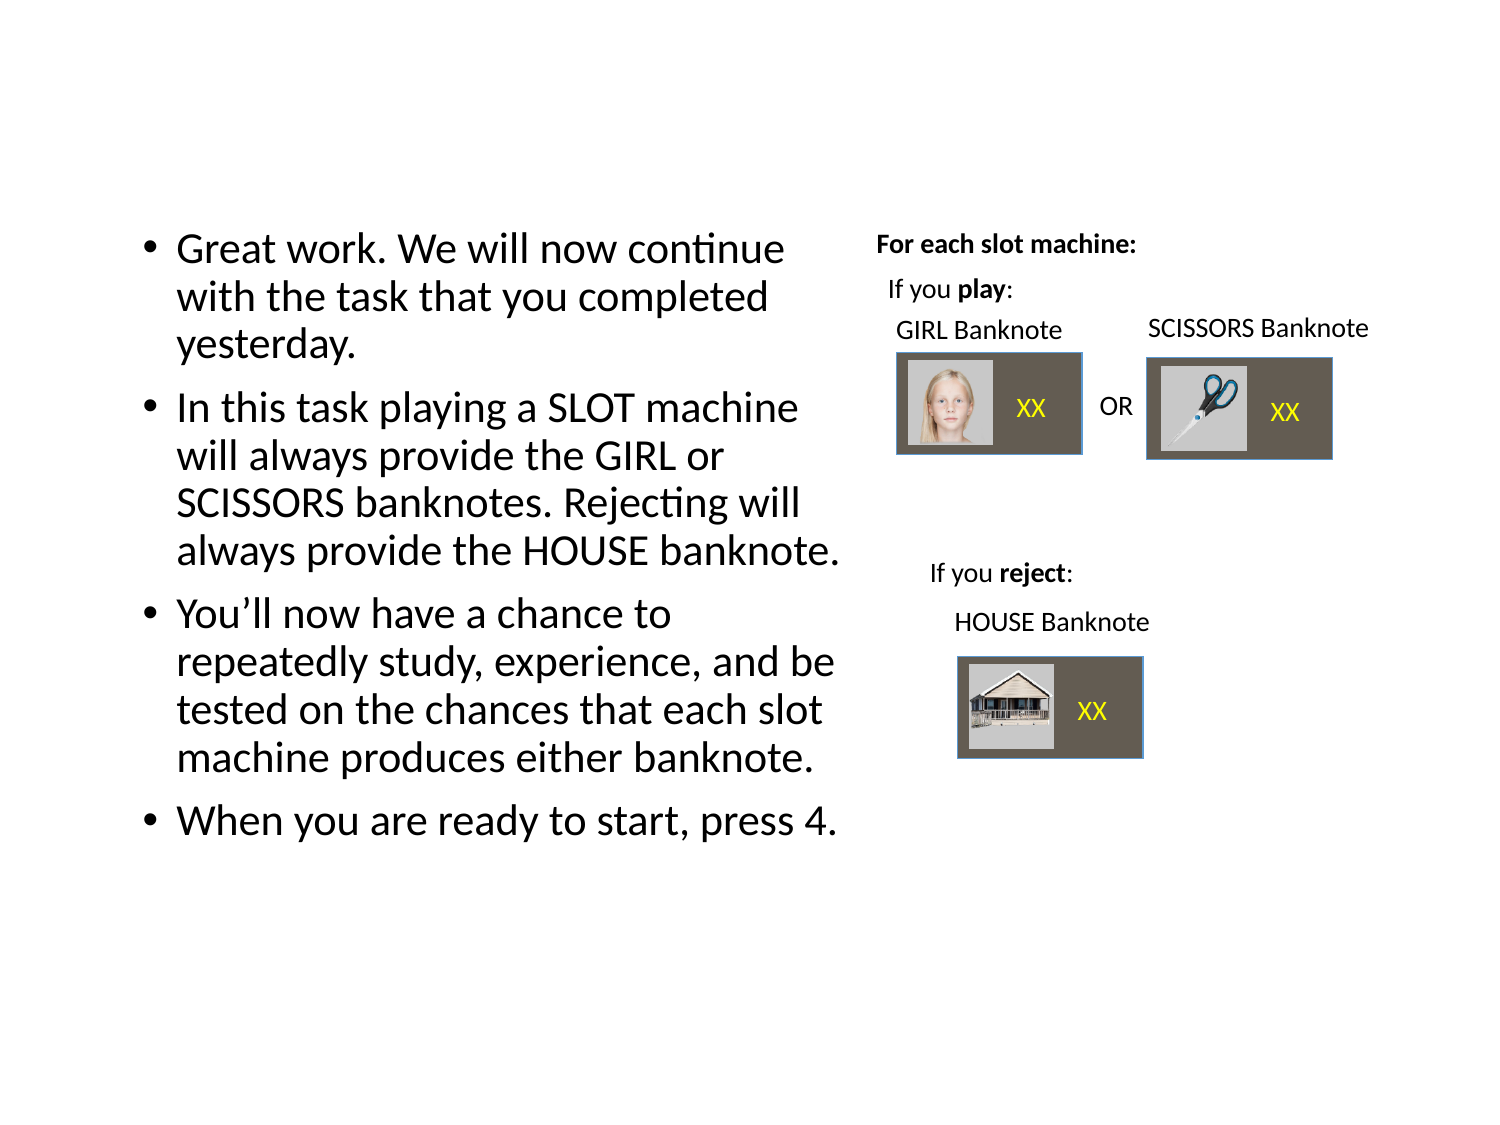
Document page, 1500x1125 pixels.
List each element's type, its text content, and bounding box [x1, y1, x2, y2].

text_box XX [1001, 381, 1073, 430]
text_box XX [1255, 385, 1327, 434]
picture [969, 664, 1054, 750]
text_box SCISSORS Banknote [1133, 301, 1444, 351]
text_box If you reject: [915, 547, 1089, 596]
text_box XX [1062, 685, 1134, 734]
text_box For each slot machine: [861, 217, 1153, 267]
text_box OR [1084, 379, 1149, 429]
text_box If you play: [873, 267, 1029, 312]
text_box [896, 353, 1083, 455]
text_box [957, 656, 1144, 759]
text_box GIRL Banknote [881, 304, 1109, 353]
picture [1161, 366, 1247, 451]
picture [908, 360, 993, 445]
text_box HOUSE Banknote [939, 596, 1168, 645]
text_box [1146, 357, 1333, 460]
list Great work. We will now continue with the task that you completed yesterday. In this task playing a SLOT machine will always provide the GIRL or SCISSORS banknotes. Rejecting will always provide the HOUSE banknote. You’ll now have a chance to repeatedly study, experience, and be tested on the chances that each slot machine produces either banknote. When you are ready to start, press 4. [127, 217, 860, 931]
